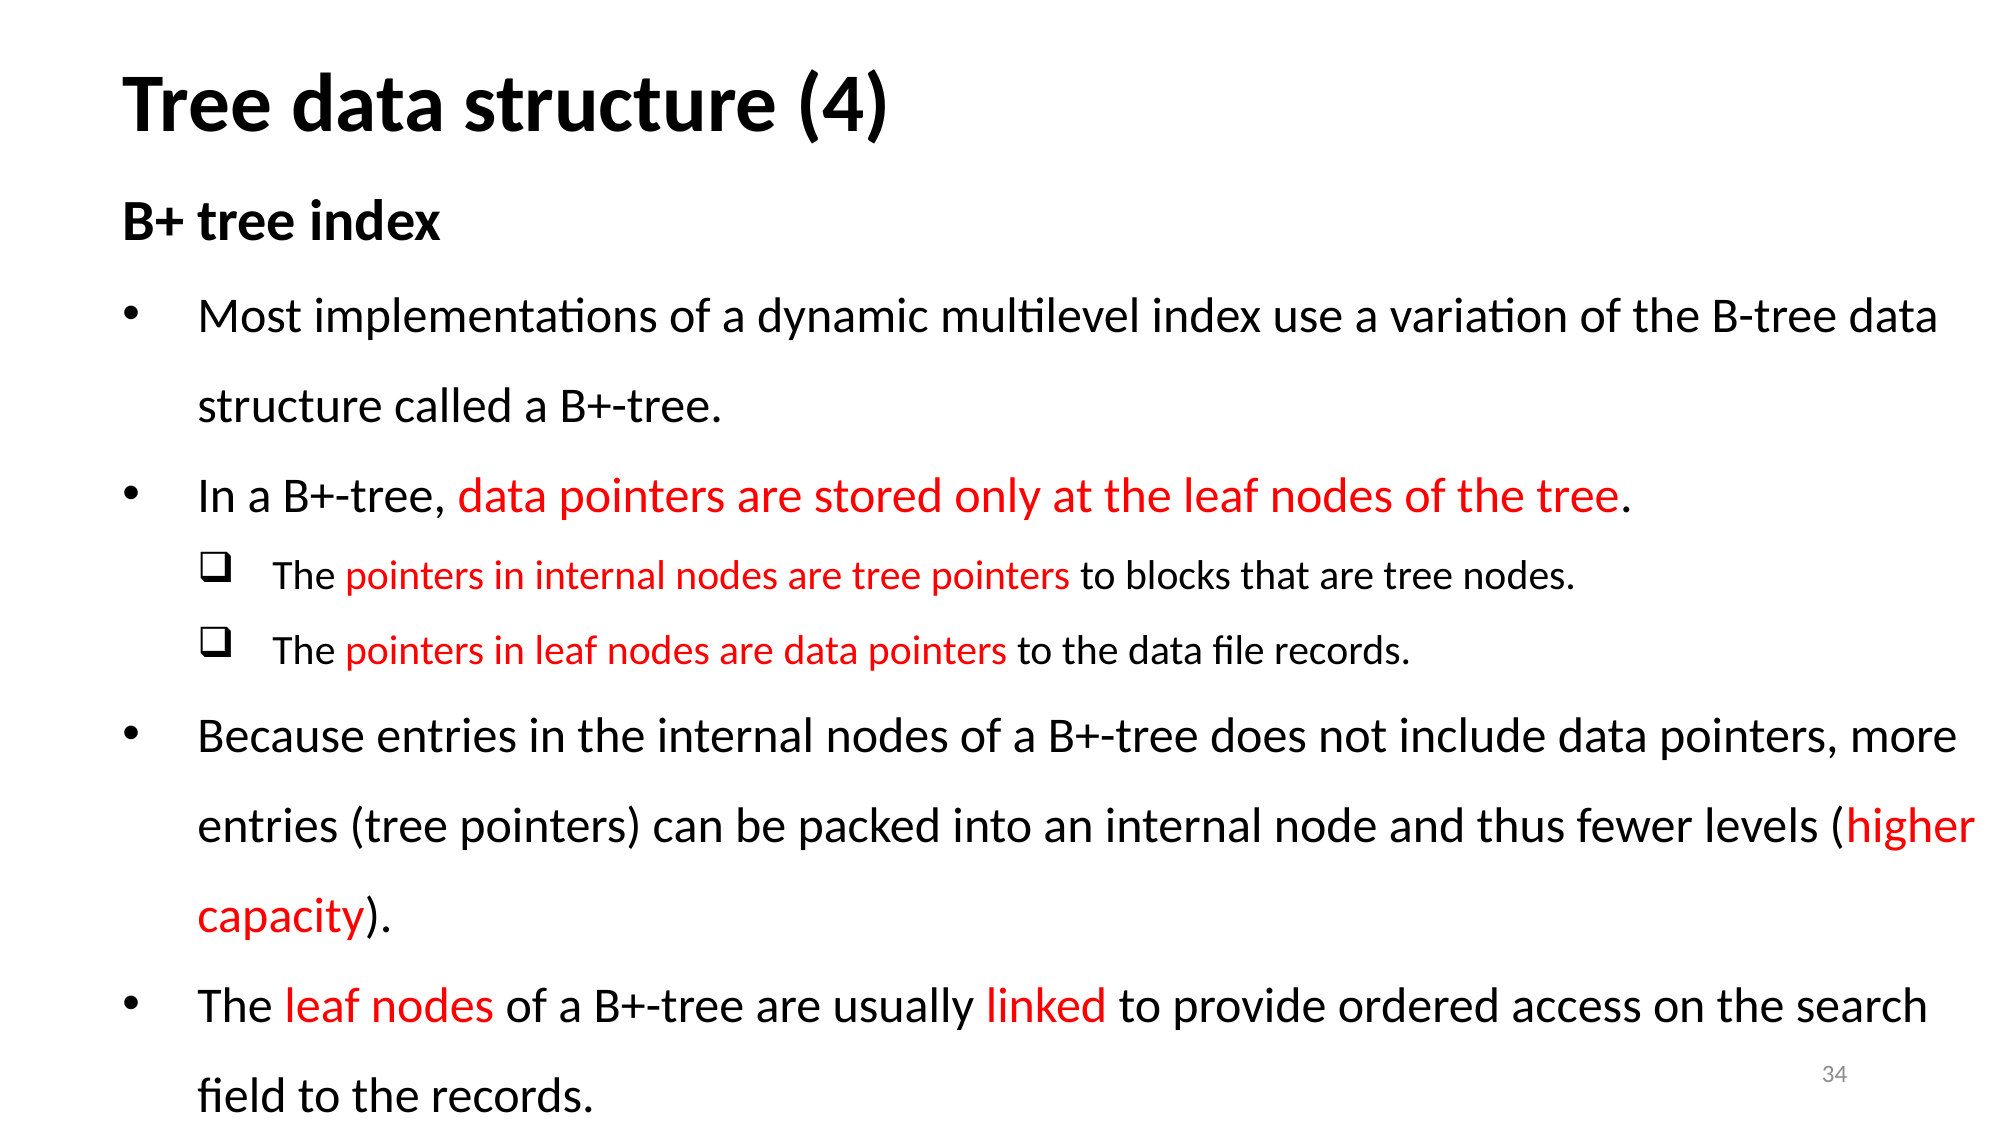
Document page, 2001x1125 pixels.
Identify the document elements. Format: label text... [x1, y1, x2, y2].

title Tree data structure (4) [107, 0, 1957, 140]
text_box B+ tree index Most implementations of a dynamic multilevel index use a variation of the B-tree data structure called a B+-tree. In a B+-tree, data pointers are stored only at the leaf nodes of the tree. The pointers in internal nodes are tree pointers to blocks that are tree nodes. The pointers in leaf nodes are data pointers to the data file records. Because entries in the internal nodes of a B+-tree does not include data pointers, more entries (tree pointers) can be packed into an internal node and thus fewer levels (higher capacity). The leaf nodes of a B+-tree are usually linked to provide ordered access on the search field to the records. [107, 140, 2000, 1125]
